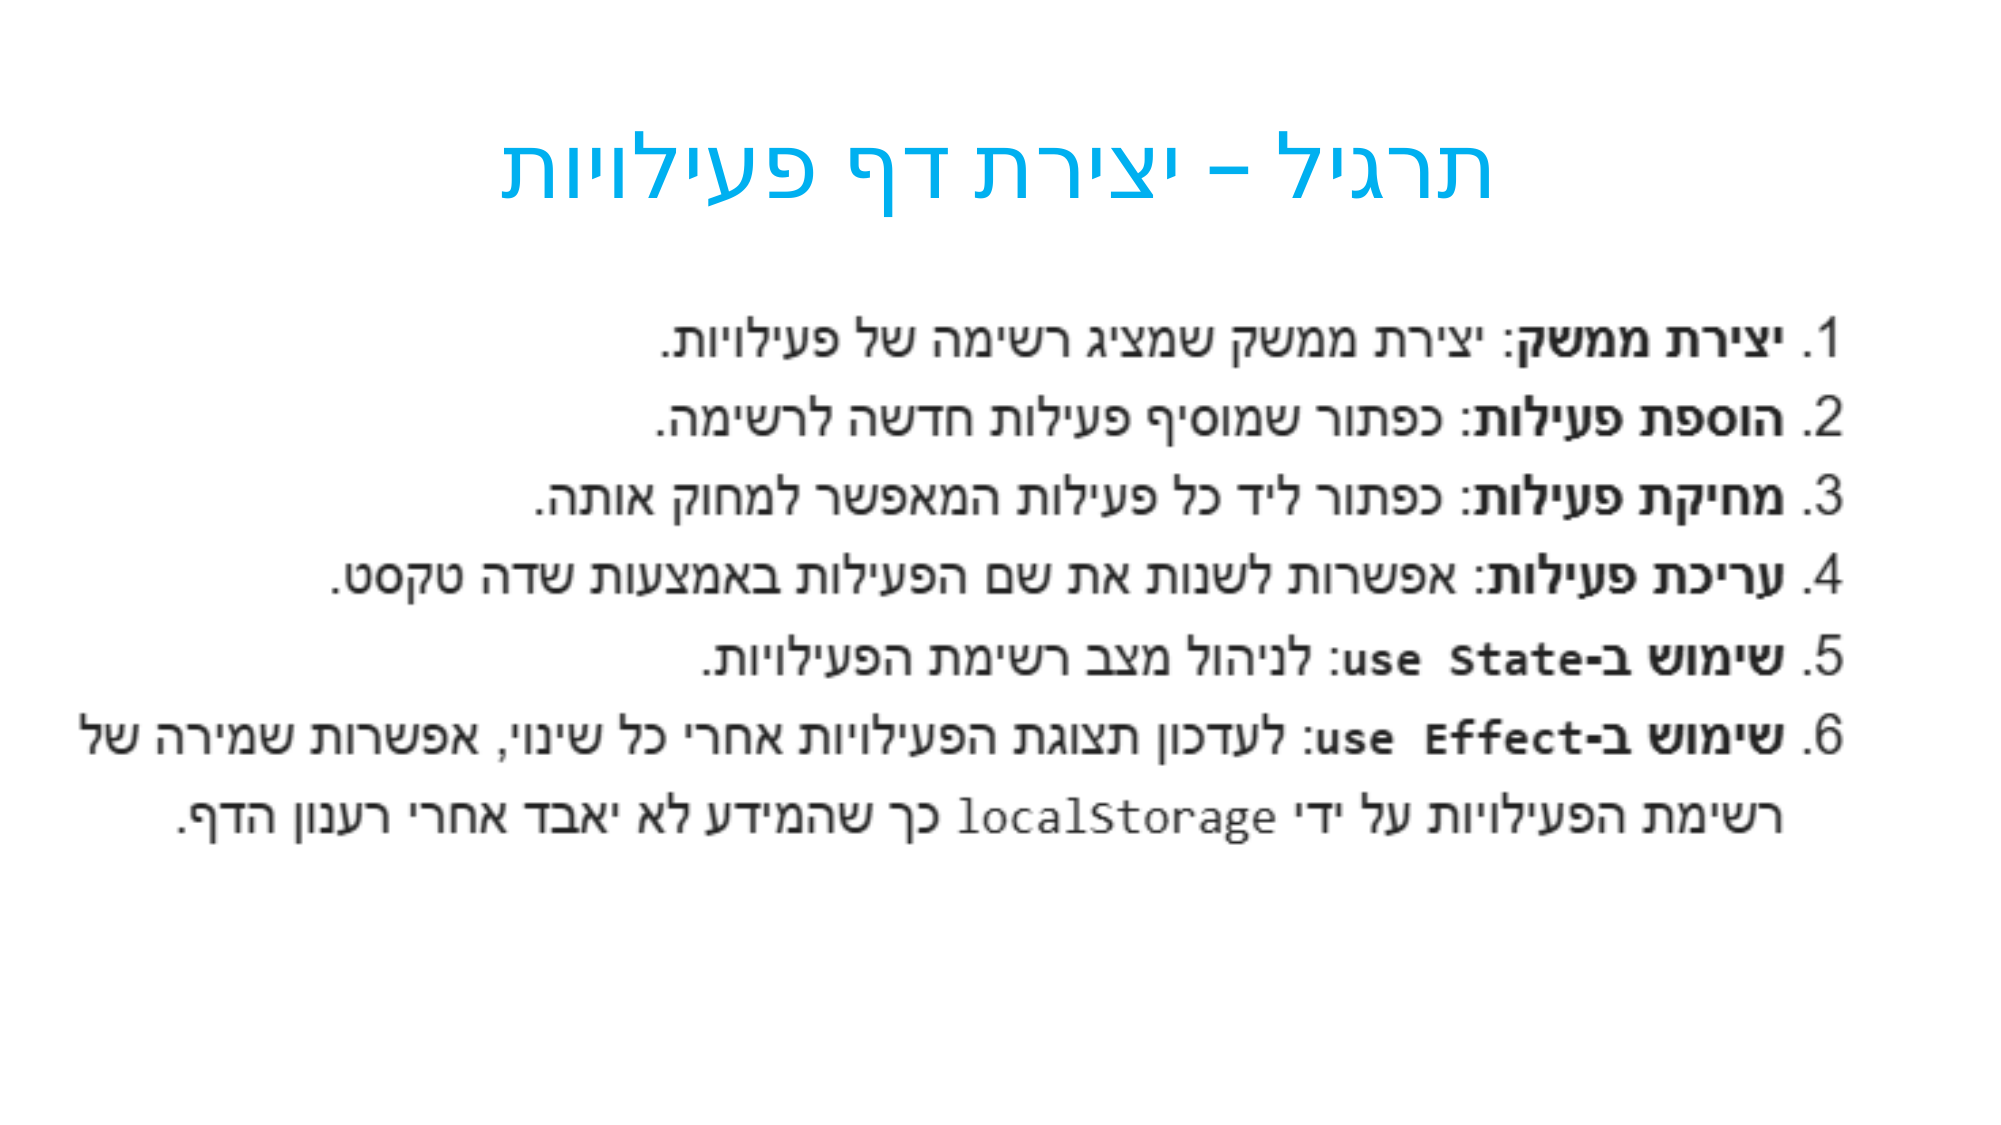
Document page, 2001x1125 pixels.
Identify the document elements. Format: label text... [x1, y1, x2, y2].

title תרגיל – יצירת דף פעילויות [137, 59, 1863, 249]
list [61, 249, 1863, 891]
